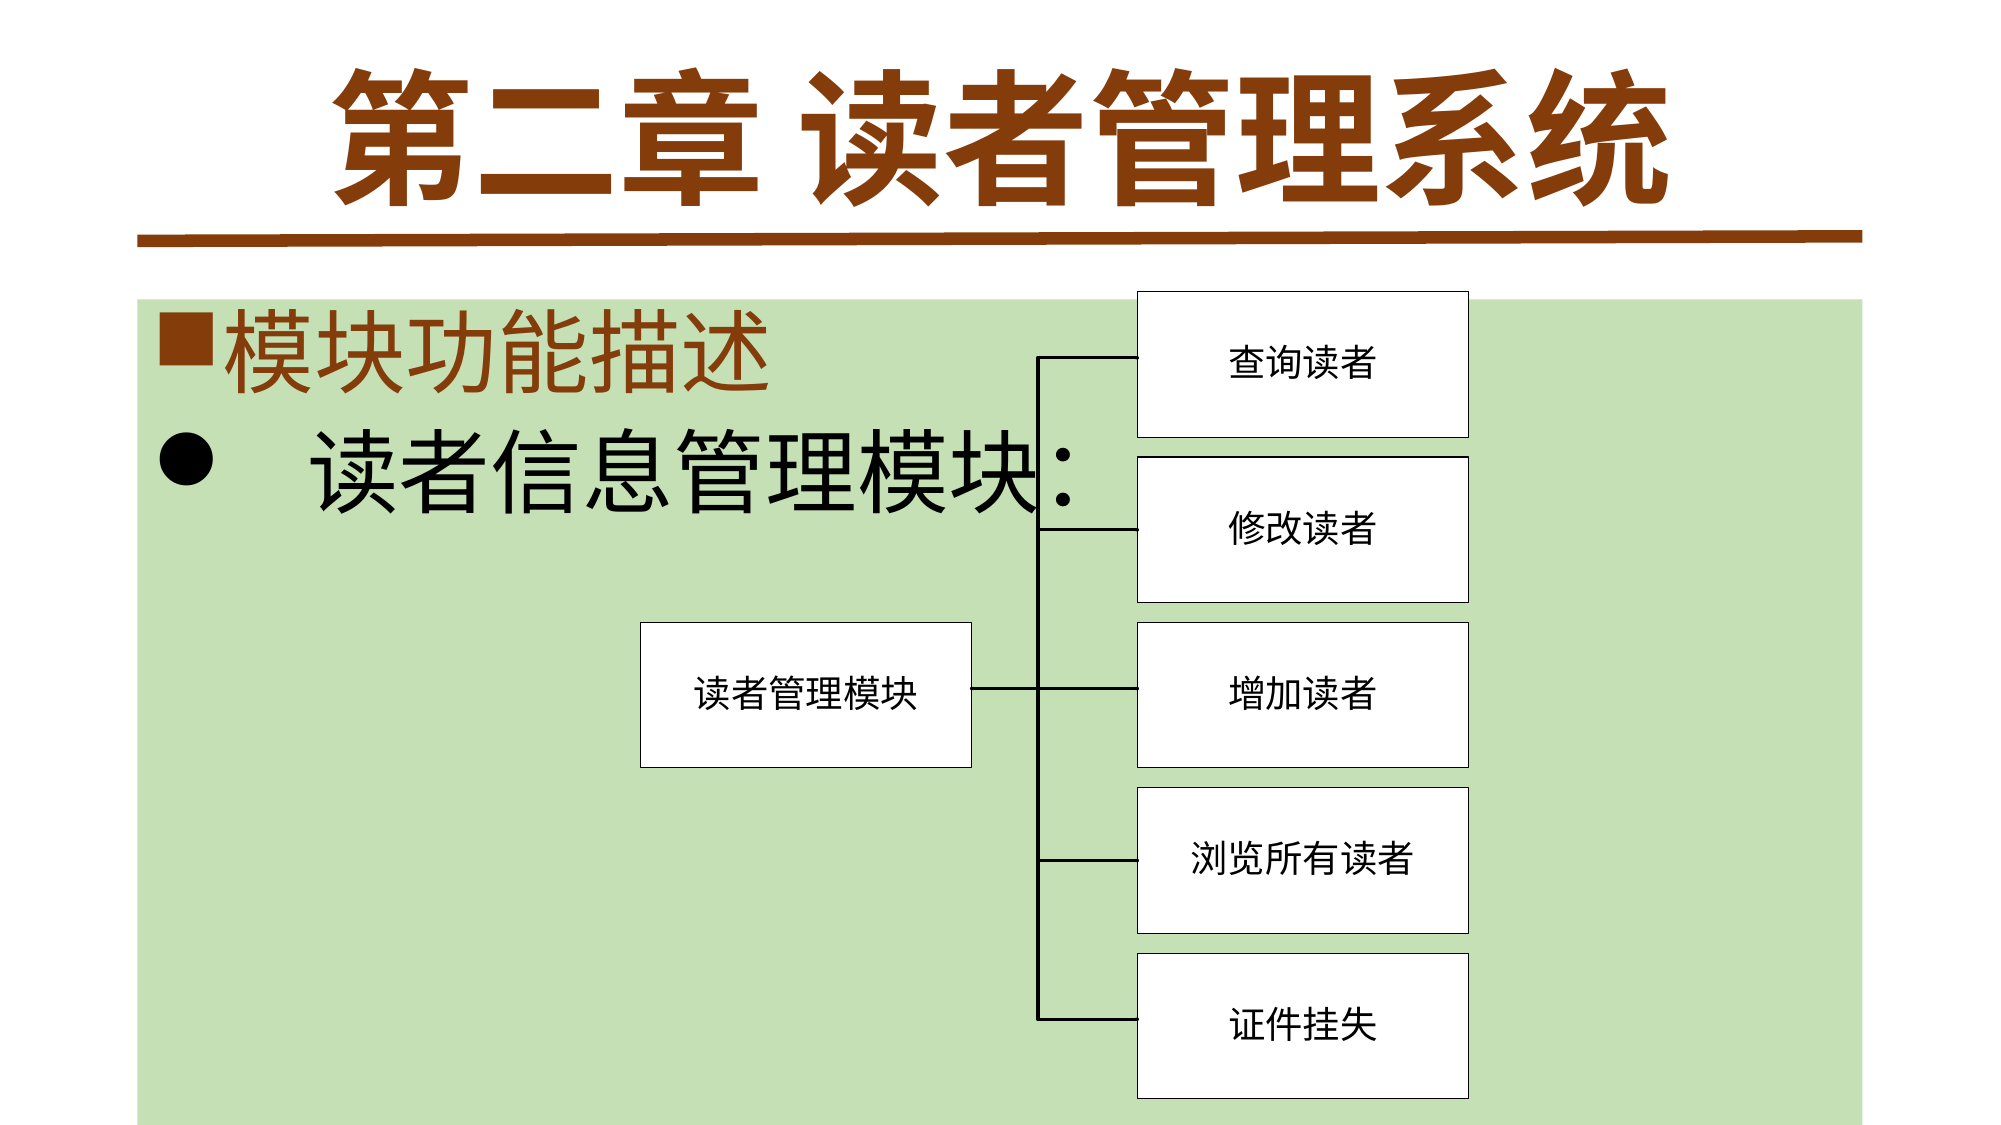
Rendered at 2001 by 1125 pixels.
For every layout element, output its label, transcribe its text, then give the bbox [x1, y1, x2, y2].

title 第二章 读者管理系统 [137, 243, 1863, 255]
title 第二章 读者管理系统 [137, 37, 1863, 234]
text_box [634, 285, 1475, 1106]
list 模块功能描述 读者信息管理模块： [137, 299, 1863, 1125]
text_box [137, 236, 1863, 241]
